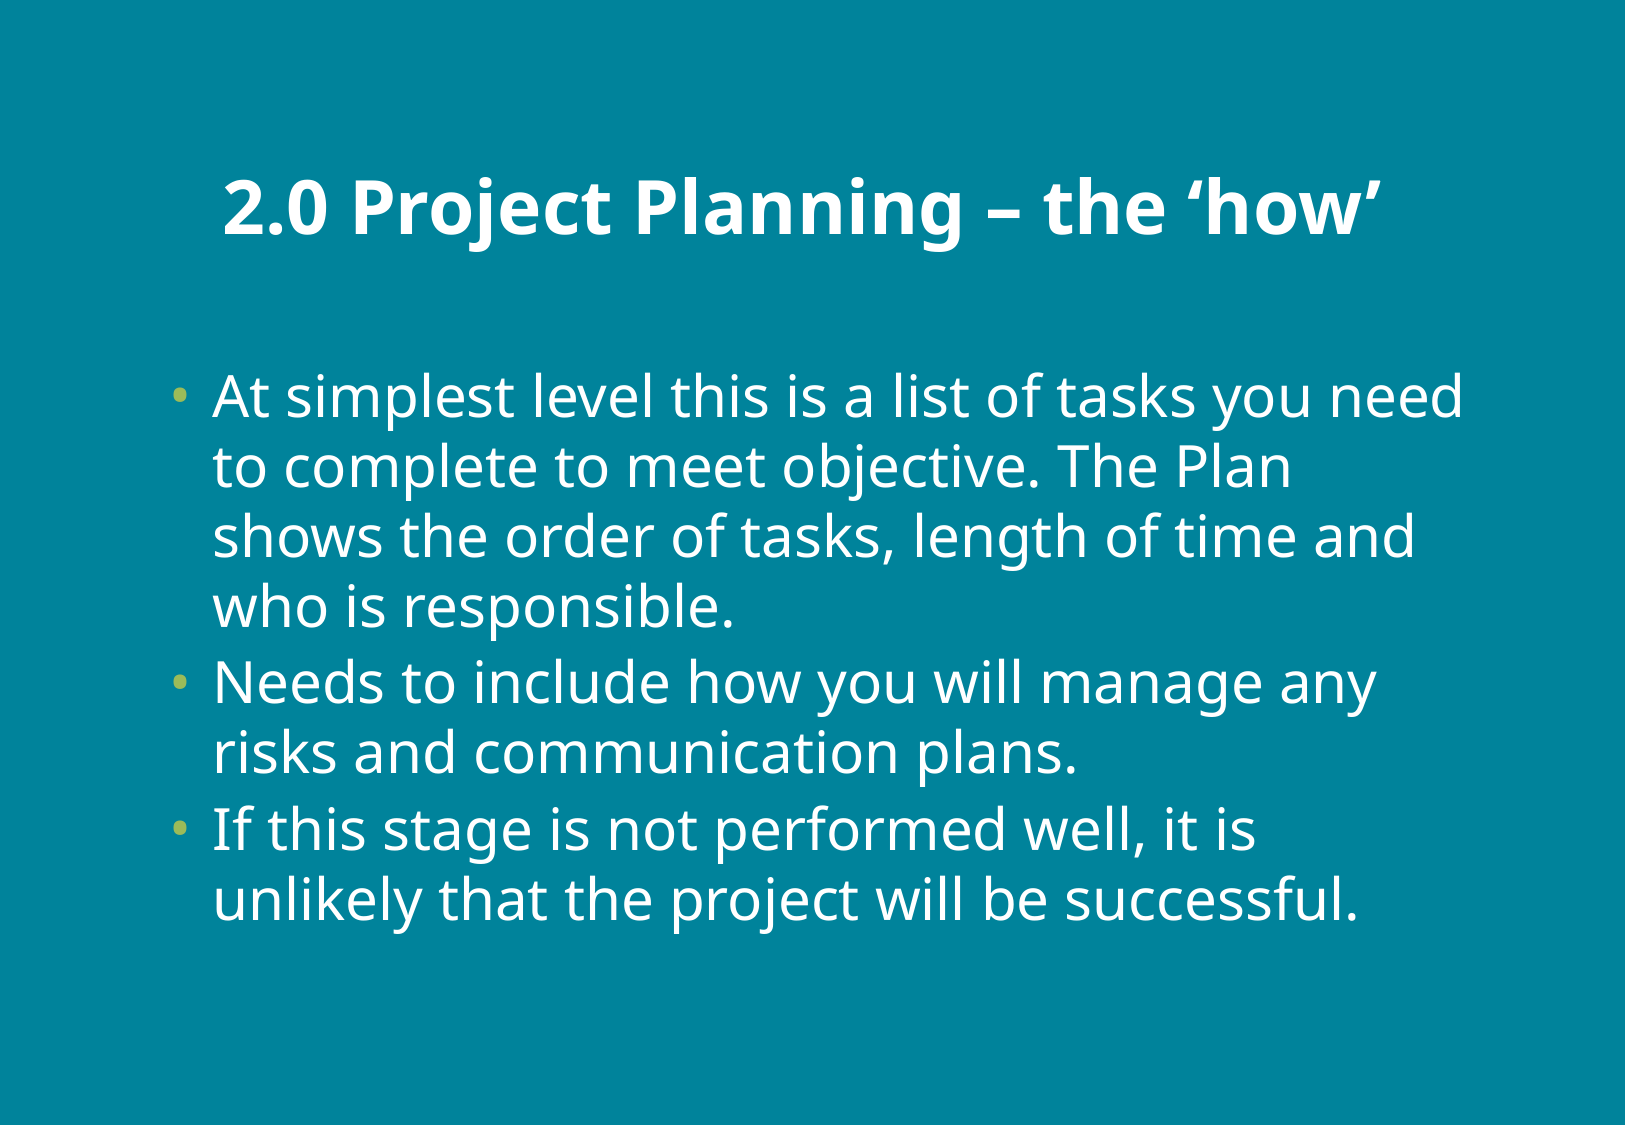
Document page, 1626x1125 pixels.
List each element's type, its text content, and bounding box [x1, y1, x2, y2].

list At simplest level this is a list of tasks you need to complete to meet objective. The Plan shows the order of tasks, length of time and who is responsible. Needs to include how you will manage any risks and communication plans. If this stage is not performed well, it is unlikely that the project will be successful. [137, 351, 1488, 1076]
title 2.0 Project Planning – the ‘how’ [127, 108, 1478, 301]
